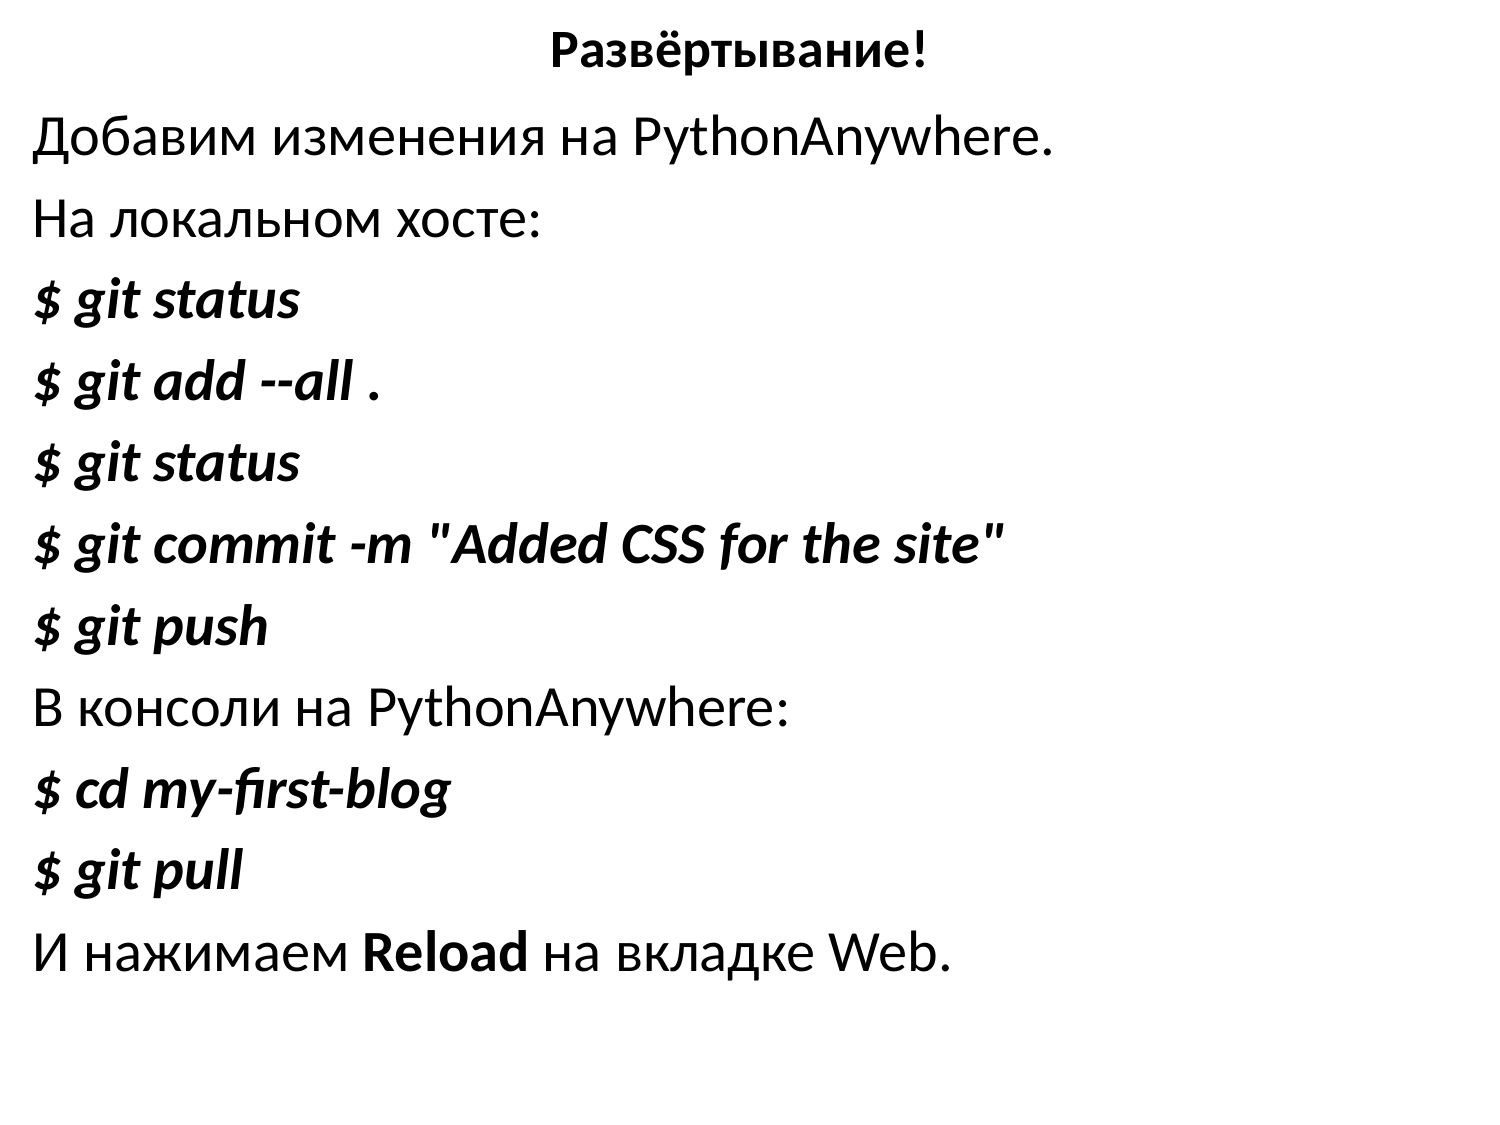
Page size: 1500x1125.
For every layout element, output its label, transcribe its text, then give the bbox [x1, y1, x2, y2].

list Добавим изменения на PythonAnywhere. На локальном хосте: $ git status $ git add --all . $ git status $ git commit -m "Added CSS for the site" $ git push В консоли на PythonAnywhere: $ cd my-first-blog $ git pull И нажимаем Reload на вкладке Web. [17, 90, 1368, 1071]
title Развёртывание! [64, 5, 1415, 86]
